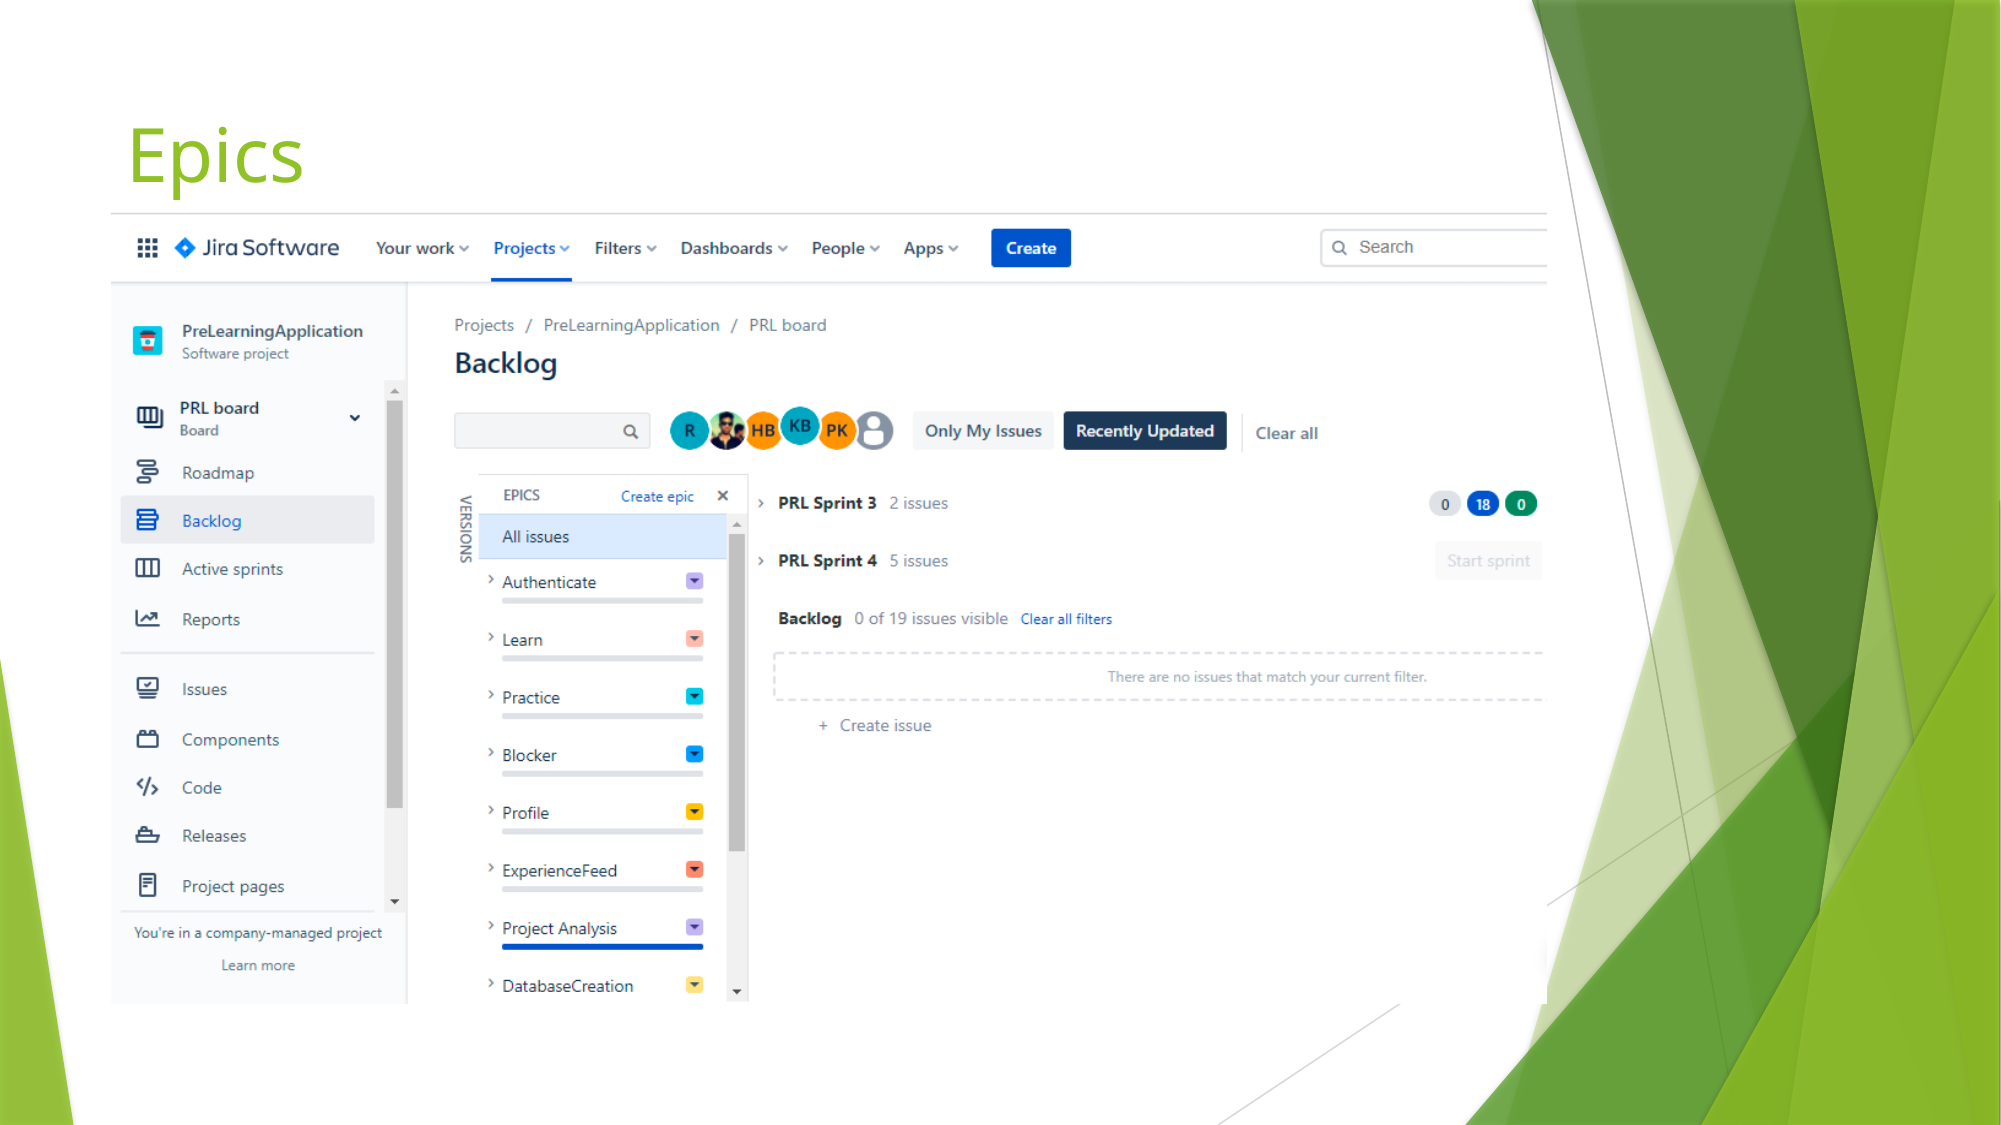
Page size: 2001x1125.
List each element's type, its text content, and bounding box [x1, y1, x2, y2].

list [110, 211, 1547, 1005]
title Epics [111, 99, 1522, 211]
